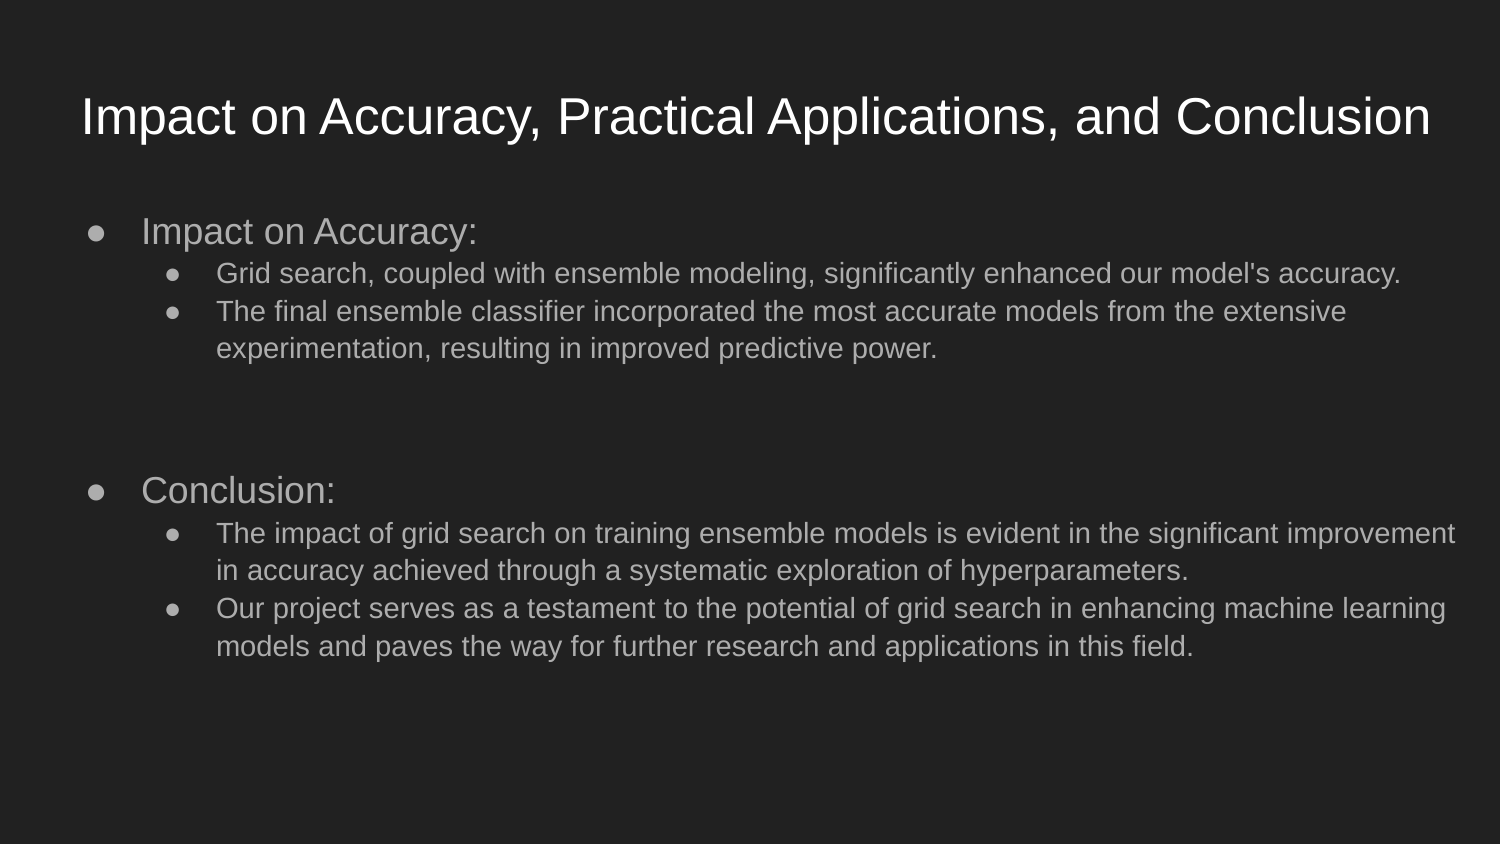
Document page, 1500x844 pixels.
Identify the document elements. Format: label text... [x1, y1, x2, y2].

list Impact on Accuracy: Grid search, coupled with ensemble modeling, significantly enhanced our model's accuracy. The final ensemble classifier incorporated the most accurate models from the extensive experimentation, resulting in improved predictive power. Conclusion: The impact of grid search on training ensemble models is evident in the significant improvement in accuracy achieved through a systematic exploration of hyperparameters. Our project serves as a testament to the potential of grid search in enhancing machine learning models and paves the way for further research and applications in this field. [51, 189, 1480, 837]
title Impact on Accuracy, Practical Applications, and Conclusion [51, 72, 1480, 167]
